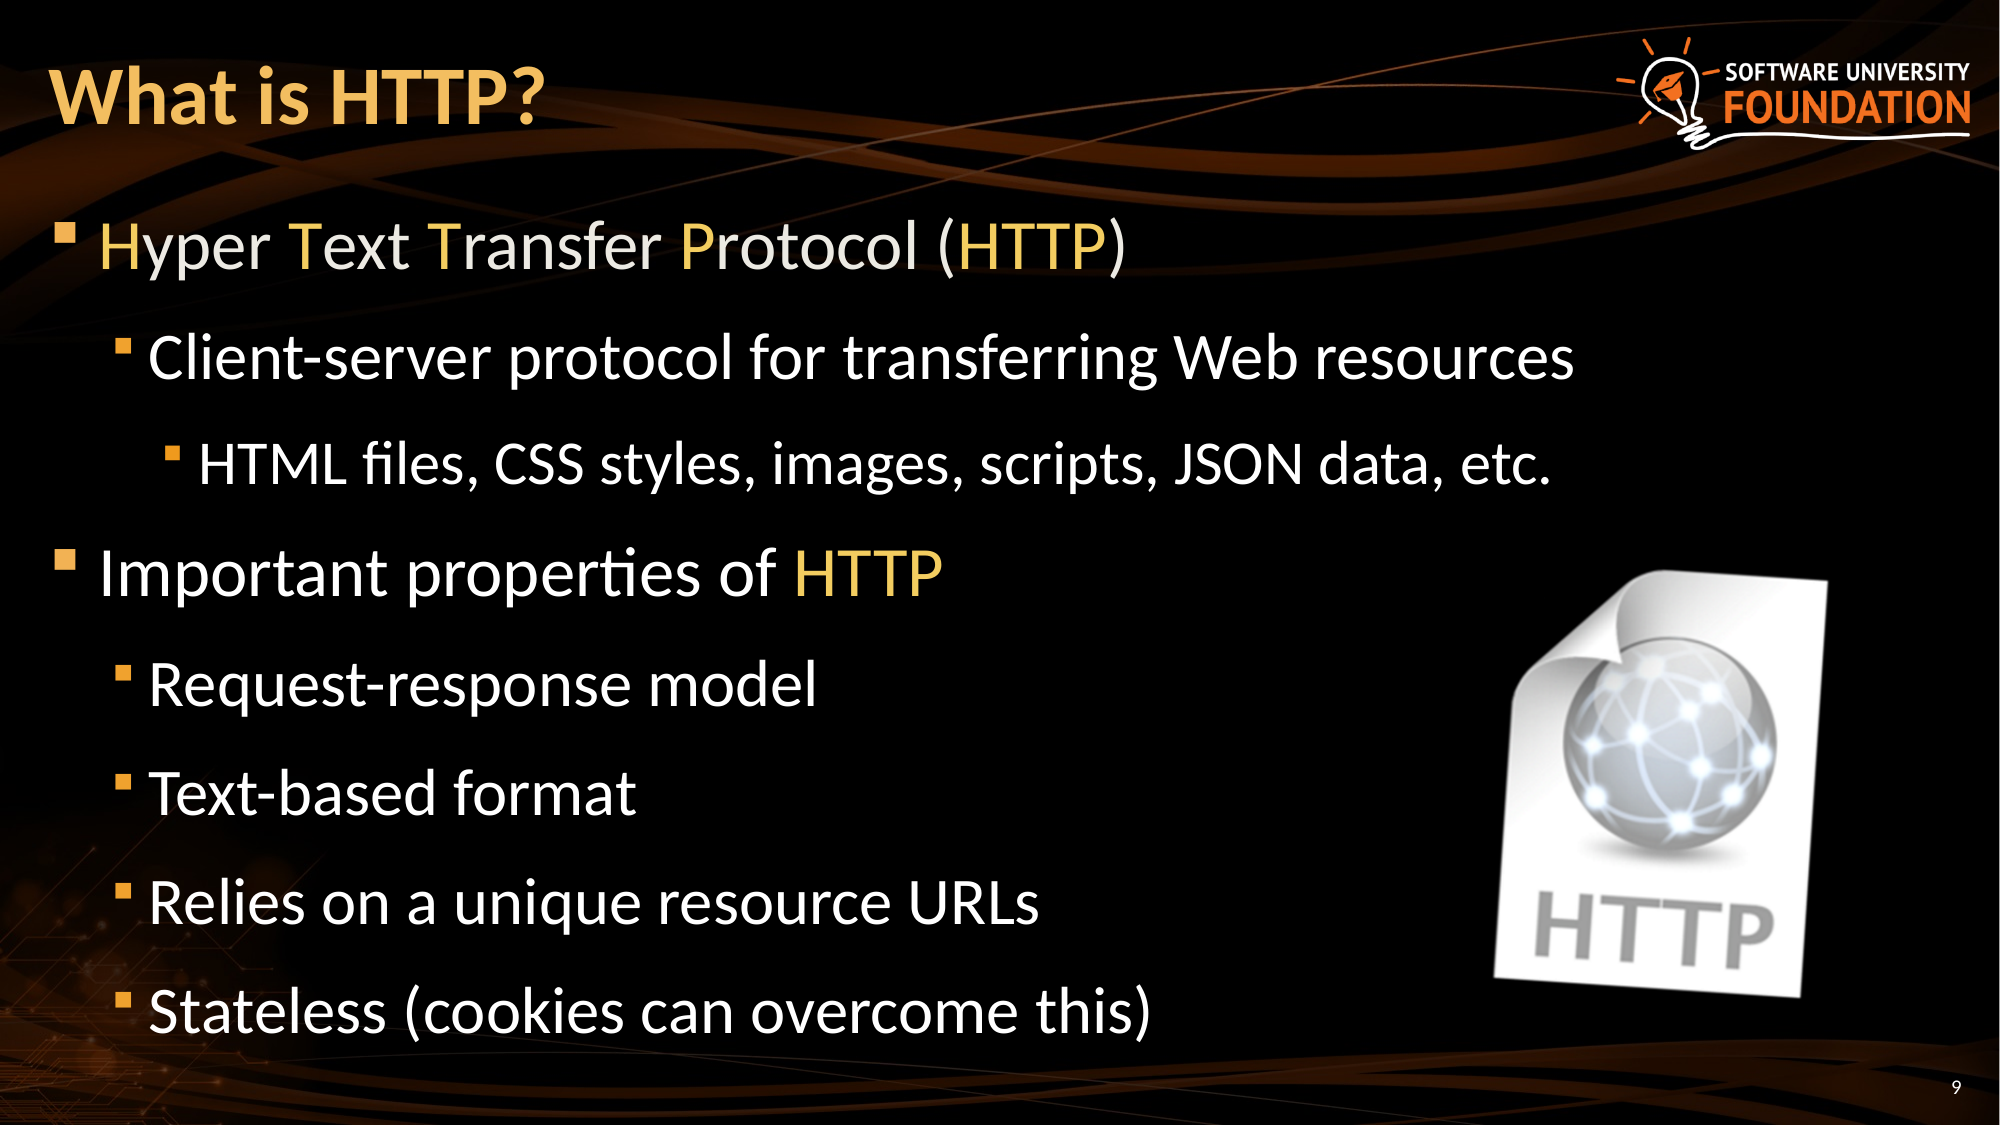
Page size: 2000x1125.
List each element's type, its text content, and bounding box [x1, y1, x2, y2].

picture [0, 0, 2000, 1125]
title What is HTTP? [30, 6, 1602, 189]
list Hyper Text Transfer Protocol (HTTP) Client-server protocol for transferring Web resources HTML files, CSS styles, images, scripts, JSON data, etc. Important properties of HTTP Request-response model Text-based format Relies on a unique resource URLs Stateless (cookies can overcome this) [31, 188, 1968, 1103]
